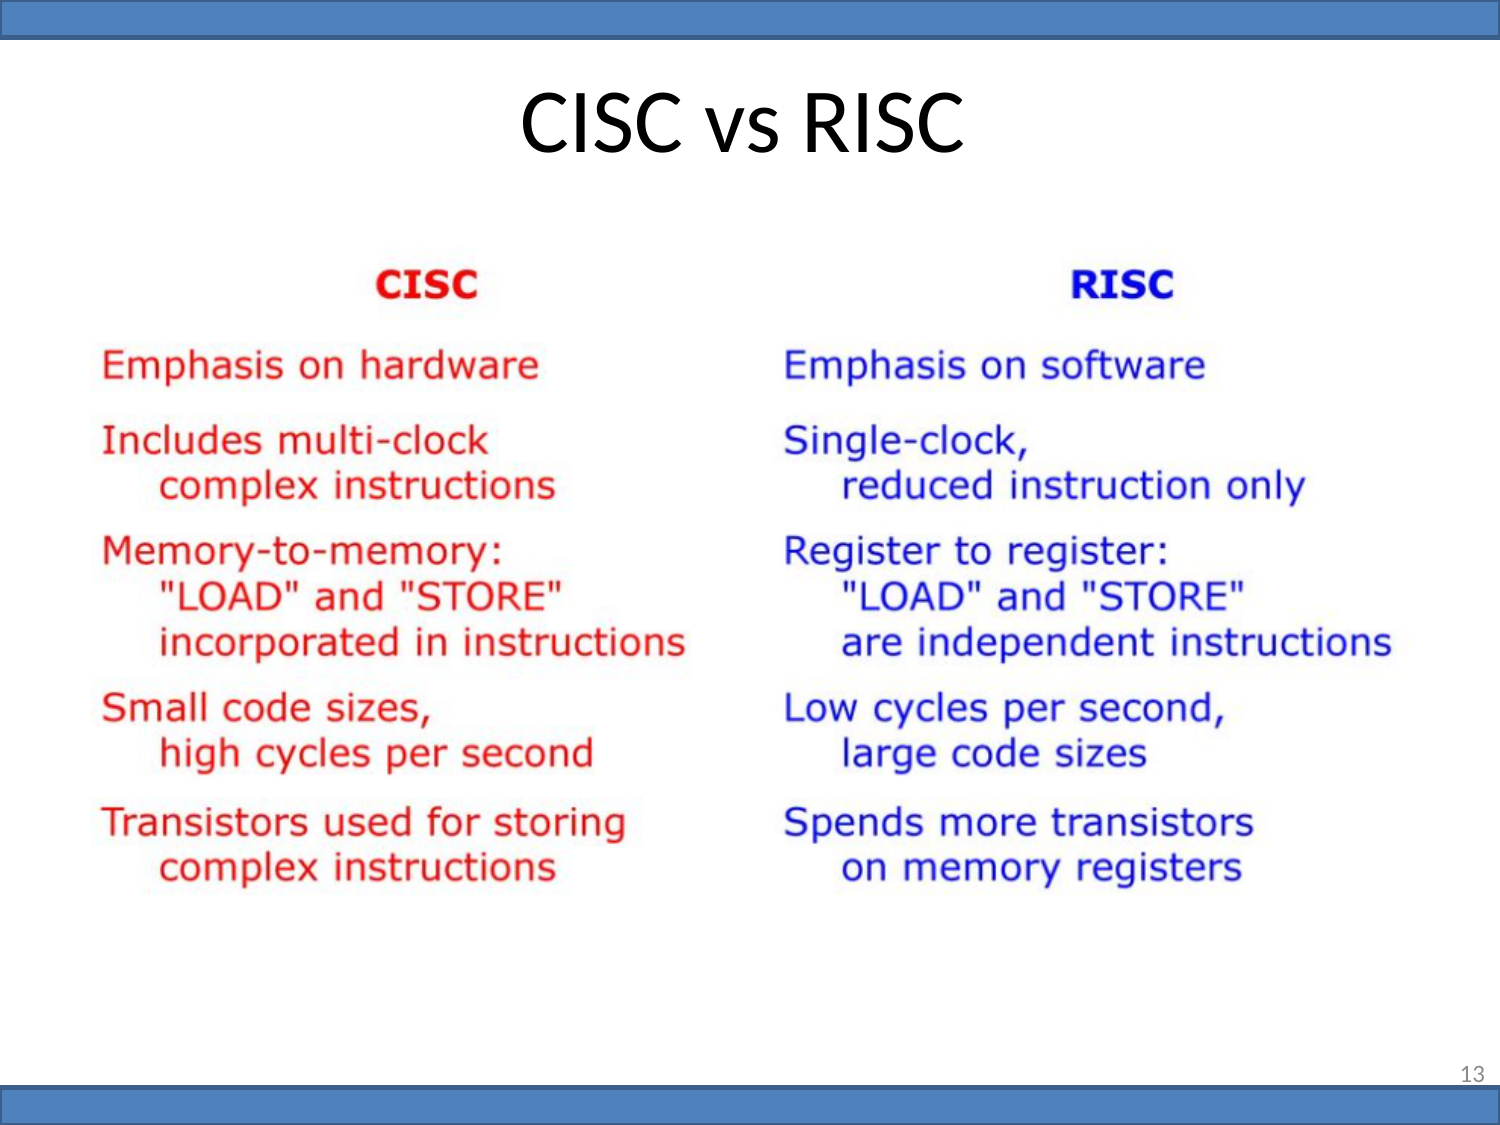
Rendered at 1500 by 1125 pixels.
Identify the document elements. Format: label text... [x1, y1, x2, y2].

title CISC vs RISC [0, 45, 1488, 188]
picture [0, 200, 1483, 951]
slide_number 13 [1149, 1042, 1500, 1103]
